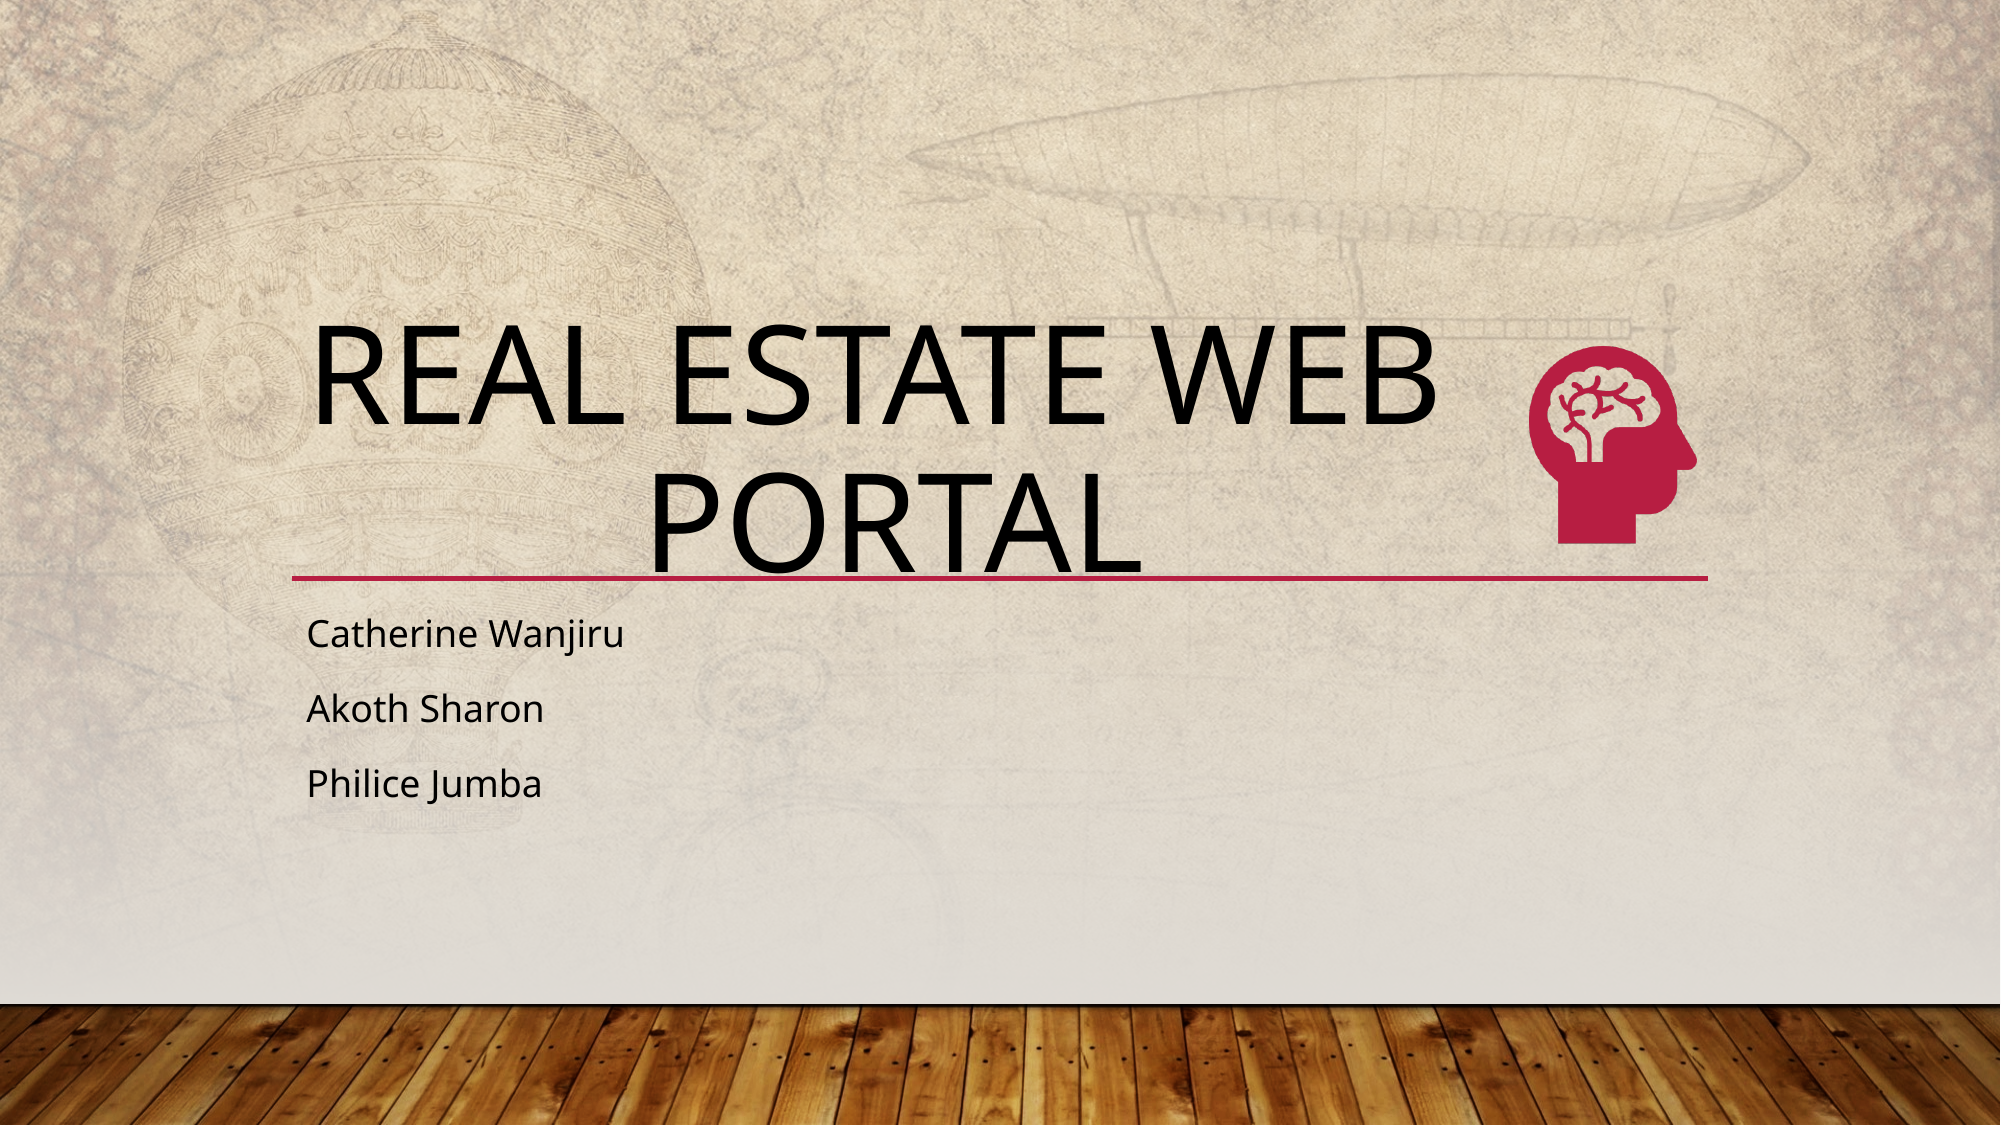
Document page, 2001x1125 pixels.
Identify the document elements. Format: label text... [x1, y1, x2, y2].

title REAL ESTATE WEB PORTAL [291, 185, 1709, 586]
picture [0, 1004, 2000, 1125]
picture [1493, 325, 1731, 563]
subtitle Catherine Wanjiru Akoth Sharon Philice Jumba [291, 586, 1709, 865]
